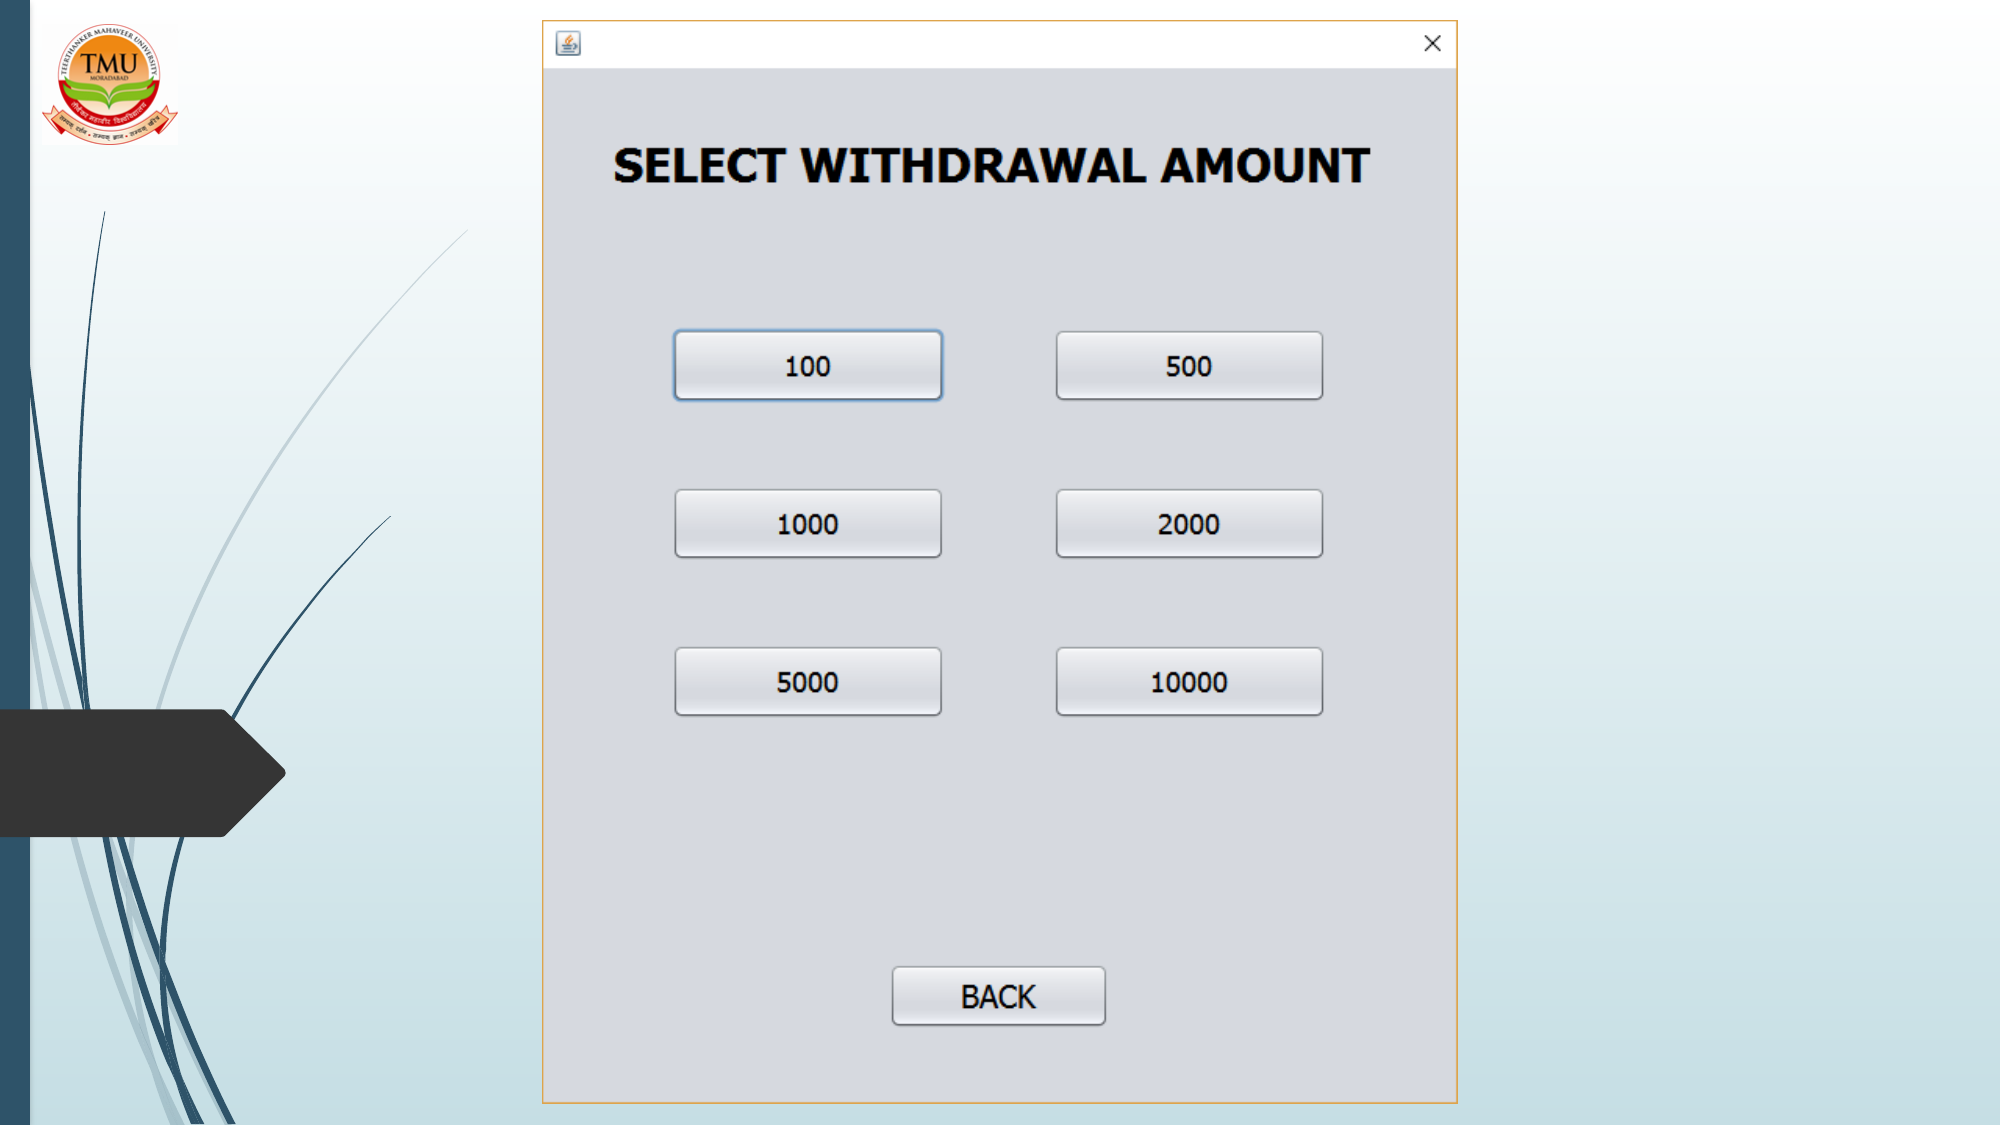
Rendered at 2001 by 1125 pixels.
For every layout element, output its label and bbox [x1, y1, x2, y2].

picture [541, 20, 1459, 1105]
picture [42, 24, 179, 146]
